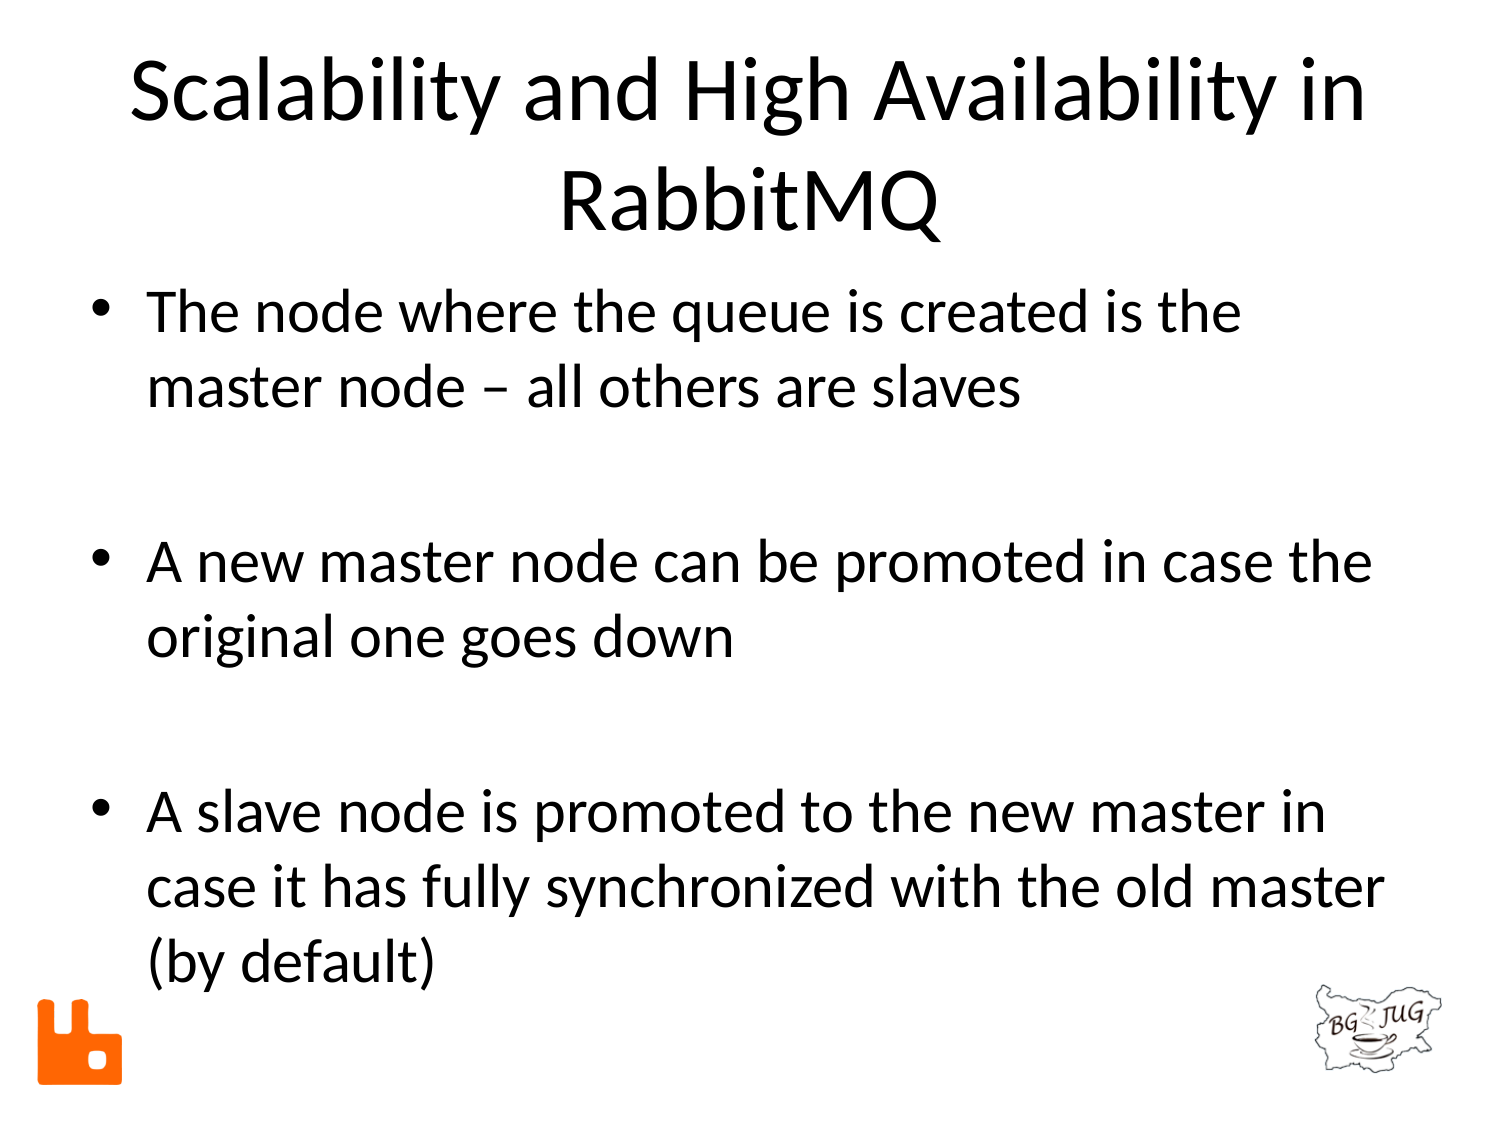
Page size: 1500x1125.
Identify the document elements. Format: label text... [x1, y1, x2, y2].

picture [1312, 982, 1443, 1075]
list The node where the queue is created is the master node – all others are slaves A new master node can be promoted in case the original one goes down A slave node is promoted to the new master in case it has fully synchronized with the old master (by default) [75, 262, 1425, 1005]
title Scalability and High Availability in RabbitMQ [75, 45, 1425, 233]
picture [37, 999, 122, 1085]
